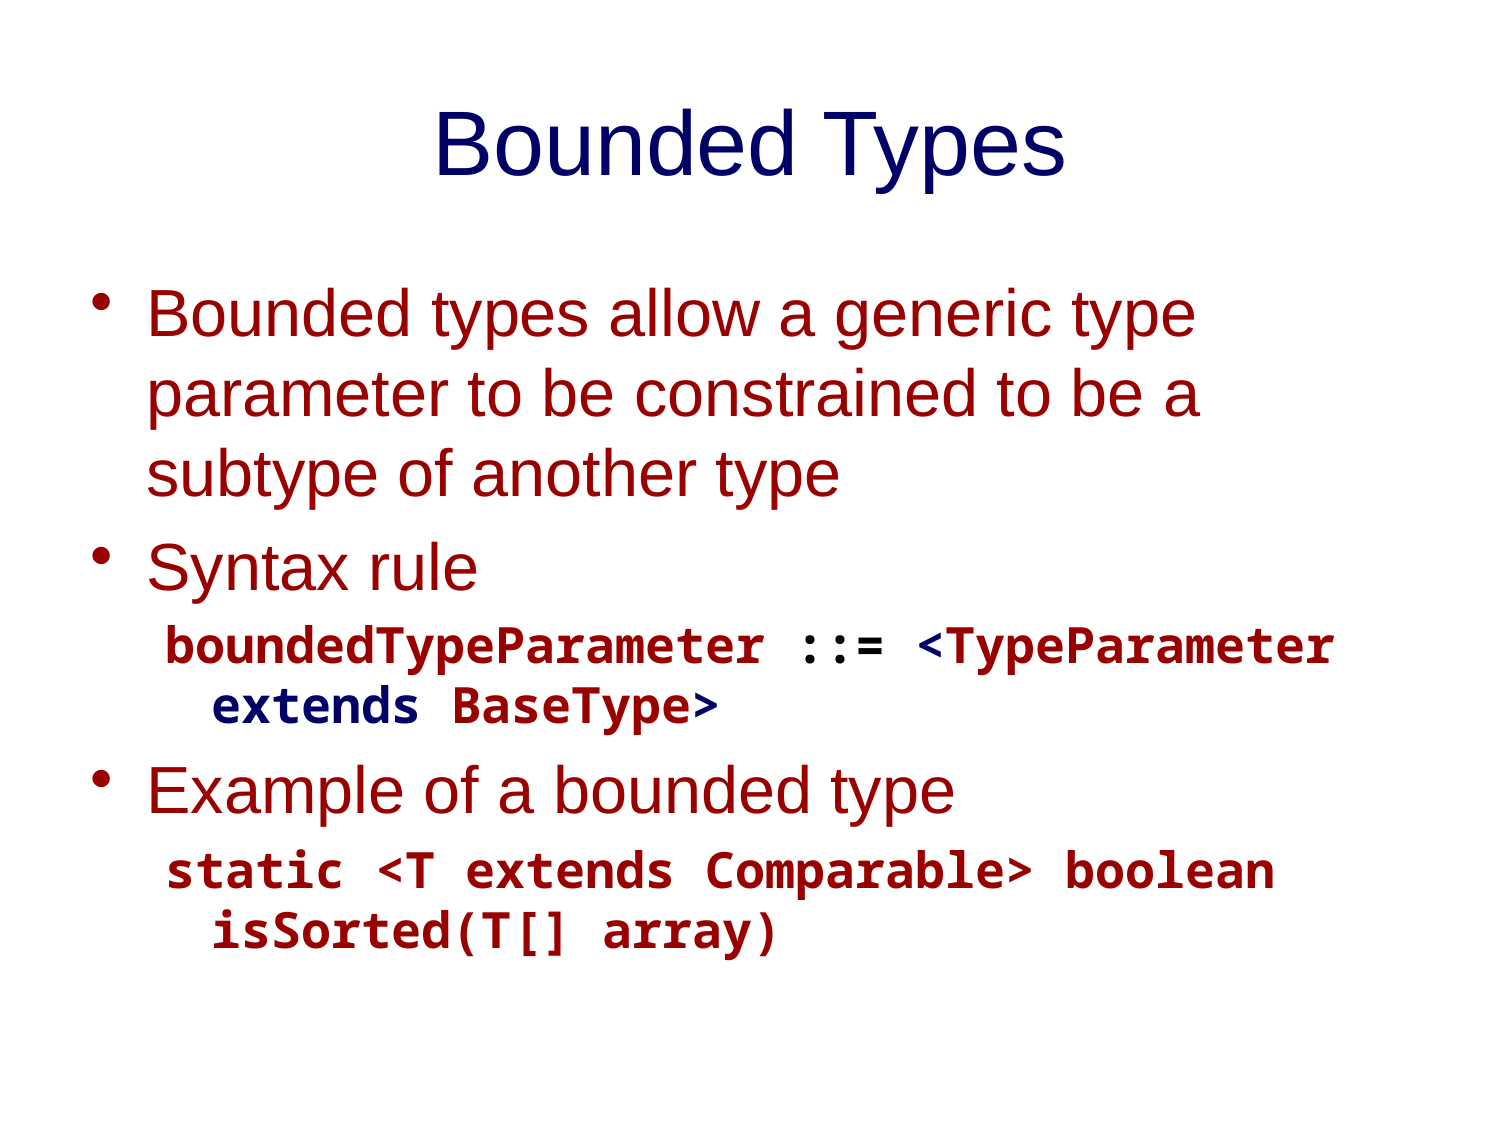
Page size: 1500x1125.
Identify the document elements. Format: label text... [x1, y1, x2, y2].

list Bounded types allow a generic type parameter to be constrained to be a subtype of another type Syntax rule boundedTypeParameter ::= <TypeParameter extends BaseType> Example of a bounded type static <T extends Comparable> boolean isSorted(T[] array) [75, 262, 1425, 1005]
title Bounded Types [75, 45, 1425, 233]
